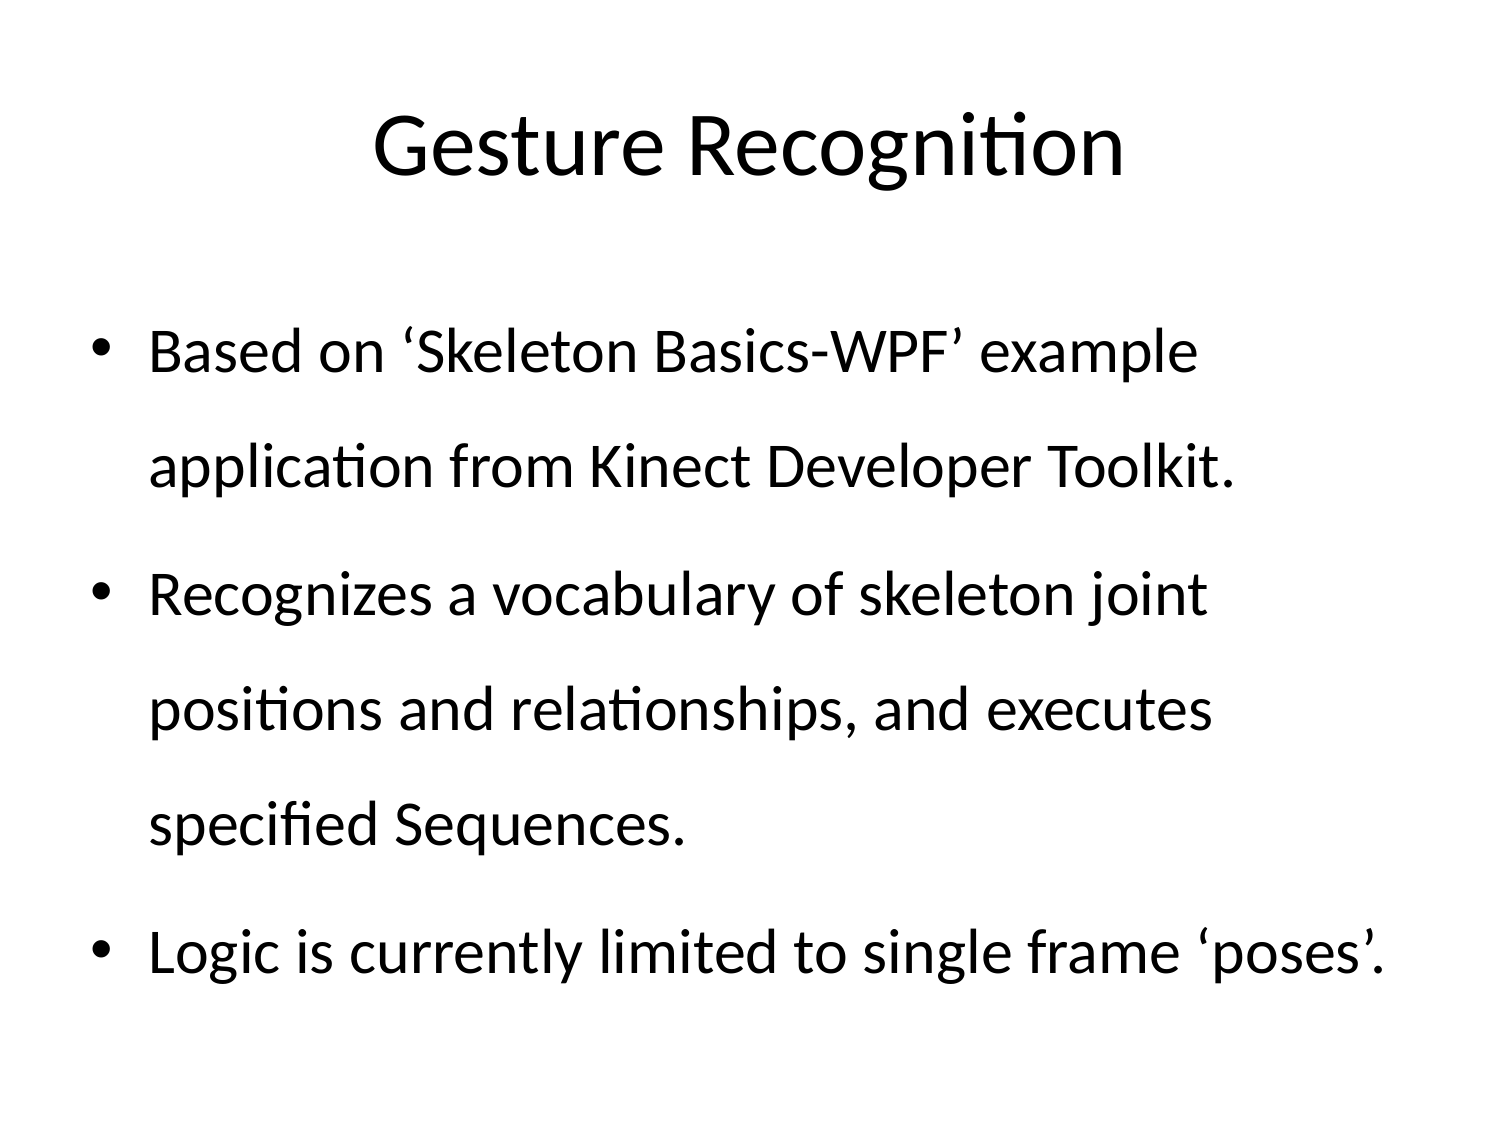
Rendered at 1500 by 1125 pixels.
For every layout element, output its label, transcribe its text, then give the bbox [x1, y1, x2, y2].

list Based on ‘Skeleton Basics-WPF’ example application from Kinect Developer Toolkit. Recognizes a vocabulary of skeleton joint positions and relationships, and executes specified Sequences. Logic is currently limited to single frame ‘poses’. [75, 262, 1425, 1005]
title Gesture Recognition [75, 45, 1425, 233]
